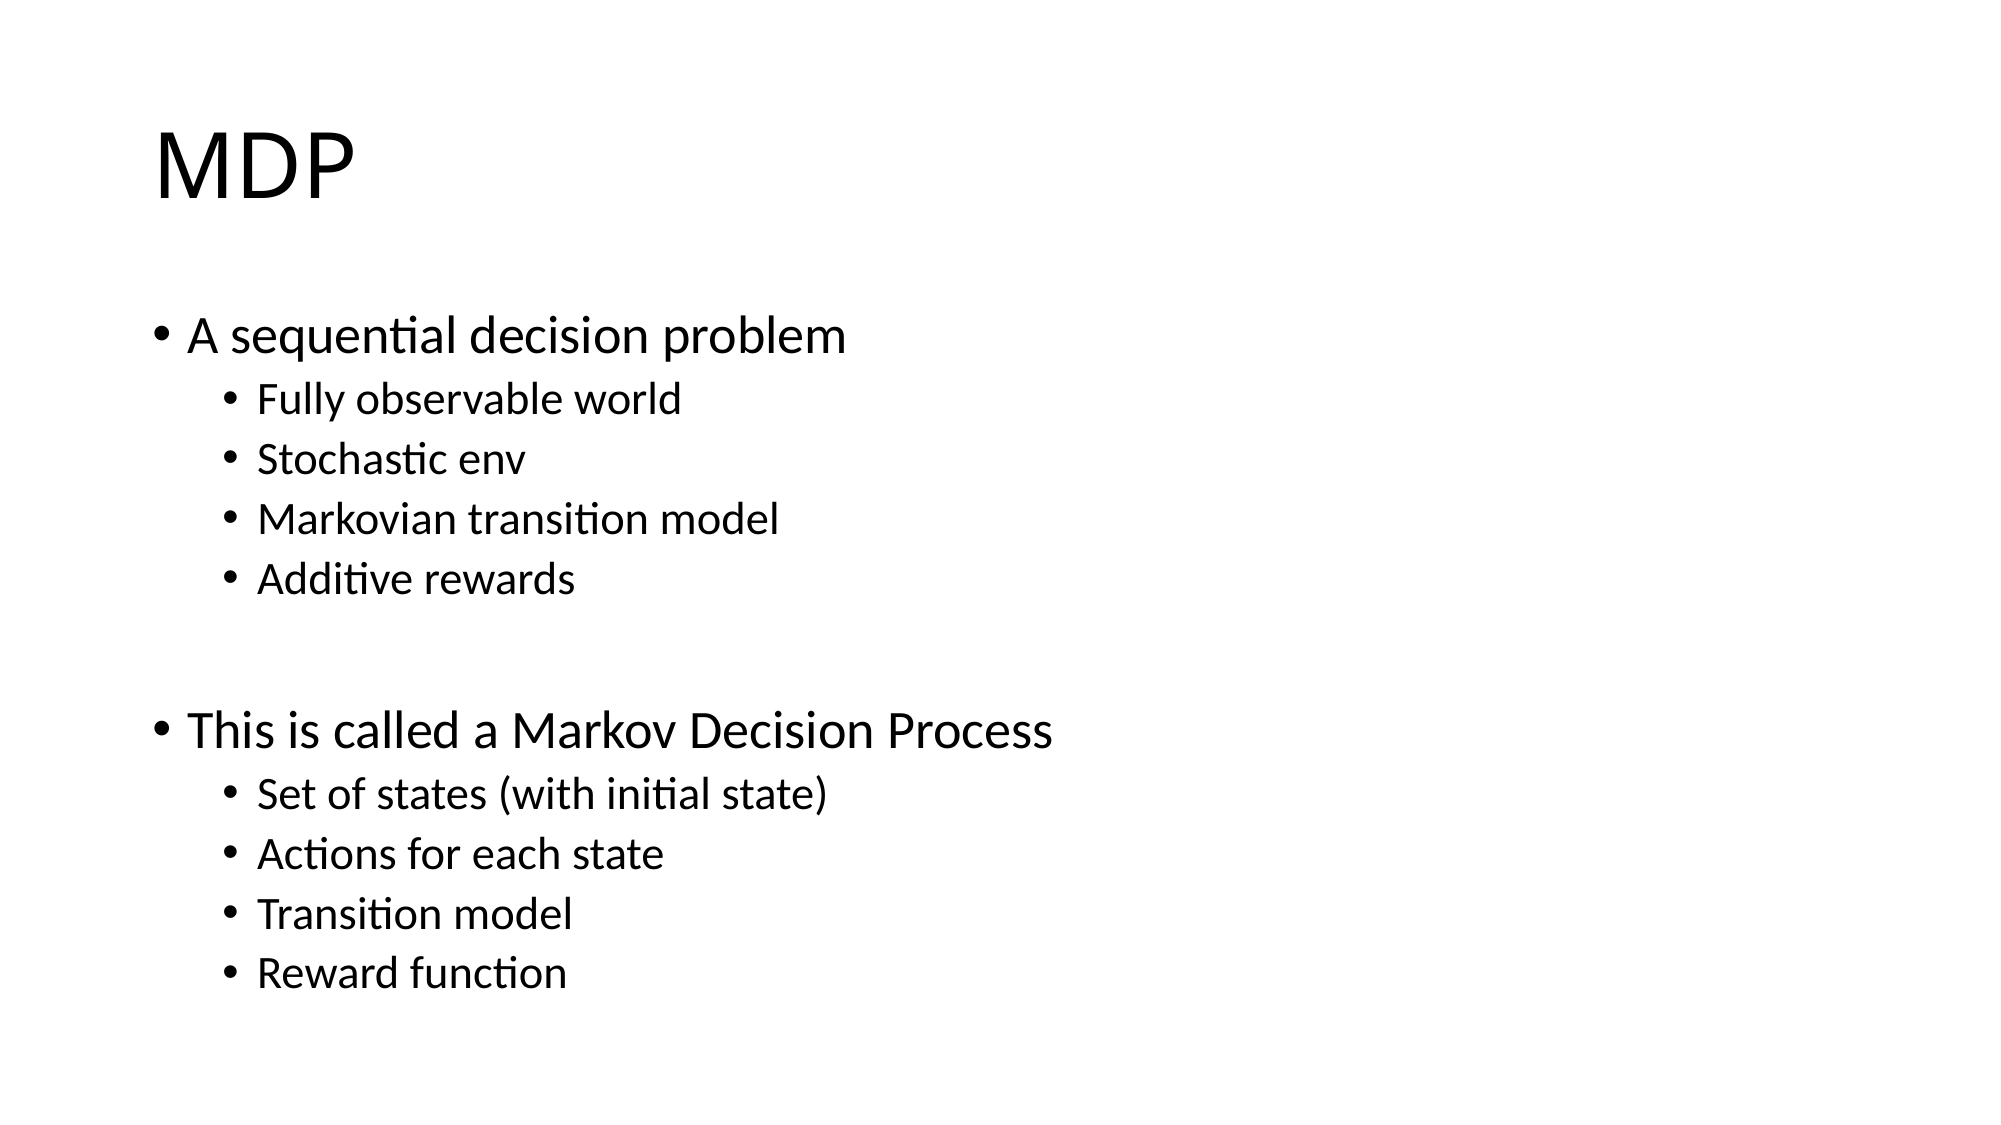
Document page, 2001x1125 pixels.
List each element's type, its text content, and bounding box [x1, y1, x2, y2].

title MDP [137, 59, 1863, 278]
list A sequential decision problem Fully observable world Stochastic env Markovian transition model Additive rewards This is called a Markov Decision Process Set of states (with initial state) Actions for each state Transition model Reward function [137, 299, 1863, 1014]
